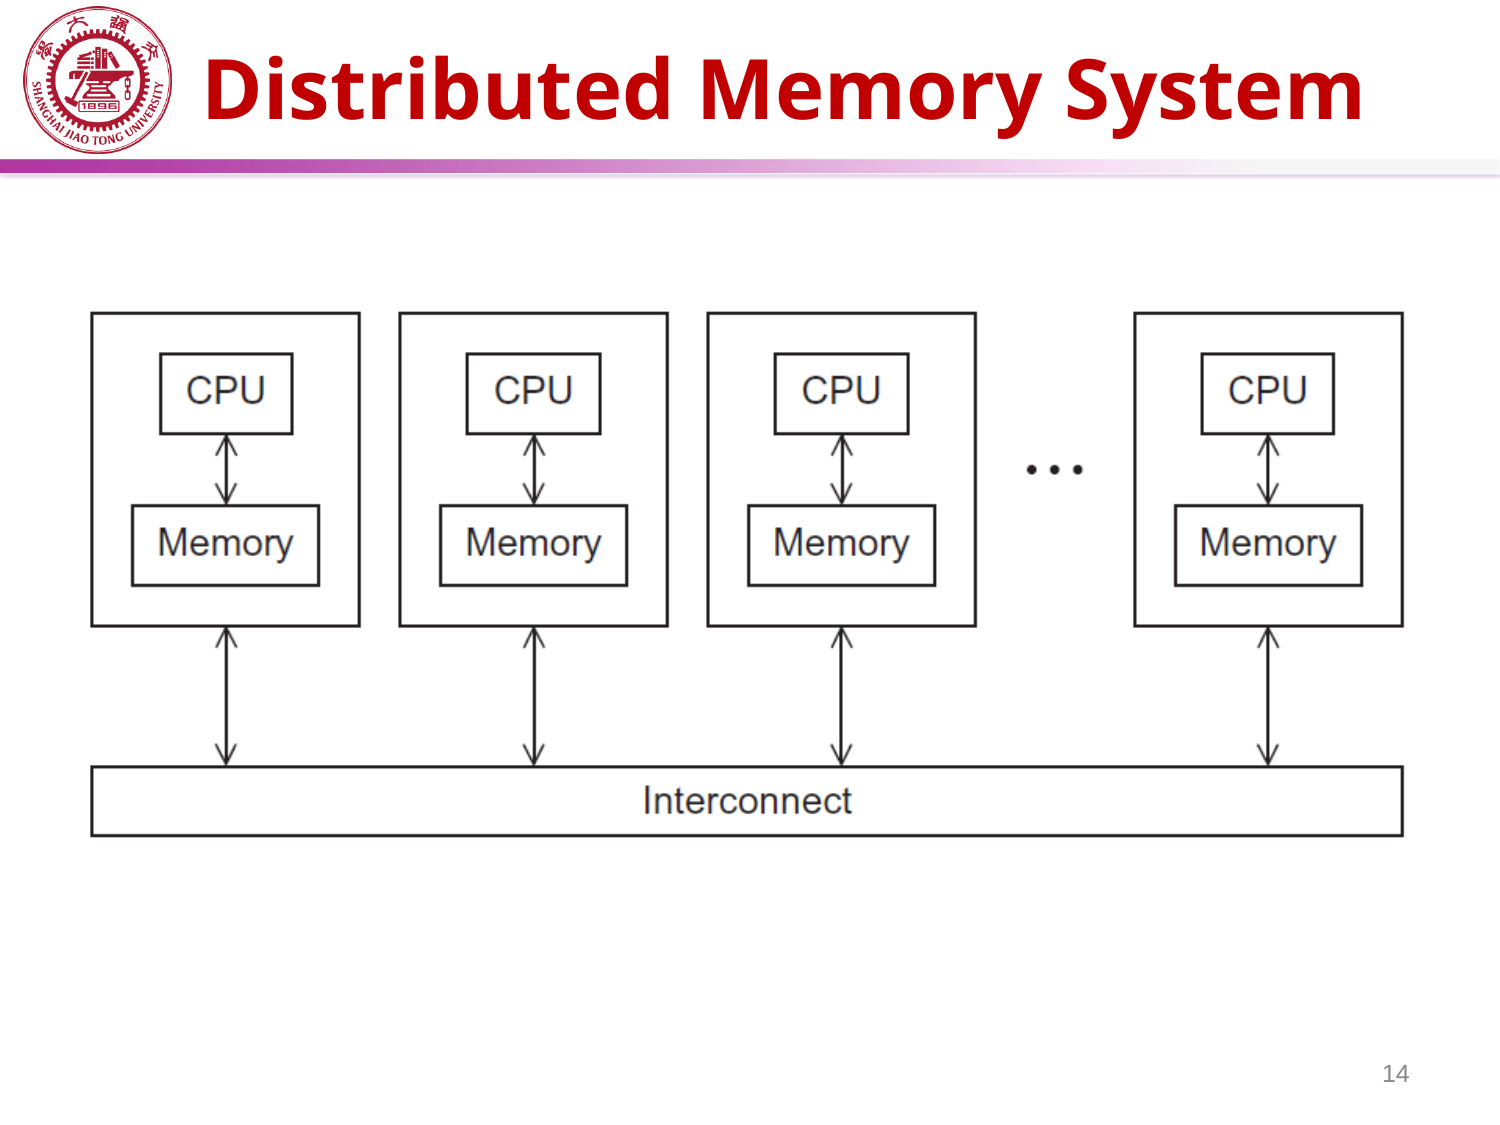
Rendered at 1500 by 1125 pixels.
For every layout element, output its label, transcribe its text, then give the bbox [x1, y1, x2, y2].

slide_number 14 [1074, 1042, 1425, 1103]
title Distributed Memory System [186, 0, 1472, 172]
picture [64, 287, 1437, 851]
picture [0, 6, 1500, 179]
